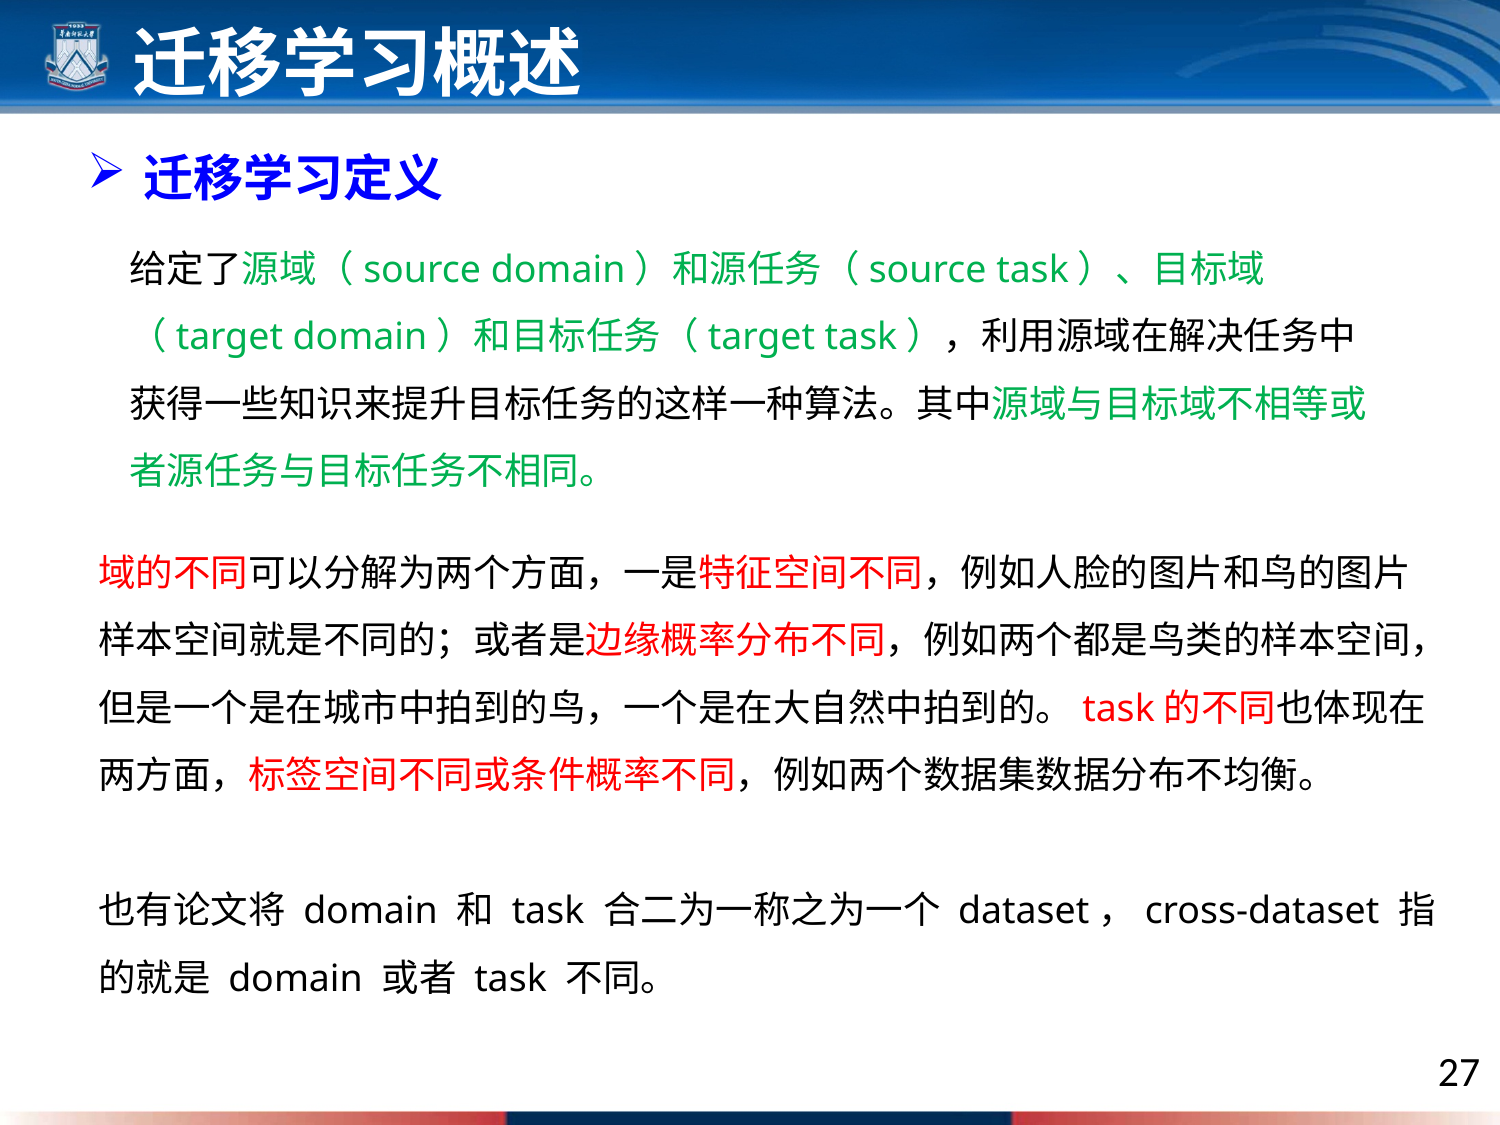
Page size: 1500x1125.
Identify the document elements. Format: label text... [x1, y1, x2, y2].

text_box 域的不同可以分解为两个方面，一是特征空间不同，例如人脸的图片和鸟的图片样本空间就是不同的；或者是边缘概率分布不同，例如两个都是鸟类的样本空间，但是一个是在城市中拍到的鸟，一个是在大自然中拍到的。task的不同也体现在两方面，标签空间不同或条件概率不同，例如两个数据集数据分布不均衡。 也有论文将 domain 和 task 合二为一称之为一个 dataset，cross-dataset 指的就是 domain 或者 task 不同。 [83, 518, 1455, 1006]
picture [0, 0, 1500, 1125]
text_box 迁移学习概述 [117, 0, 1095, 155]
text_box 迁移学习定义 [72, 139, 586, 214]
text_box 给定了源域（source domain）和源任务（source task）、目标域（target domain）和目标任务（target task），利用源域在解决任务中获得一些知识来提升目标任务的这样一种算法。其中源域与目标域不相等或者源任务与目标任务不相同。 [114, 214, 1396, 500]
